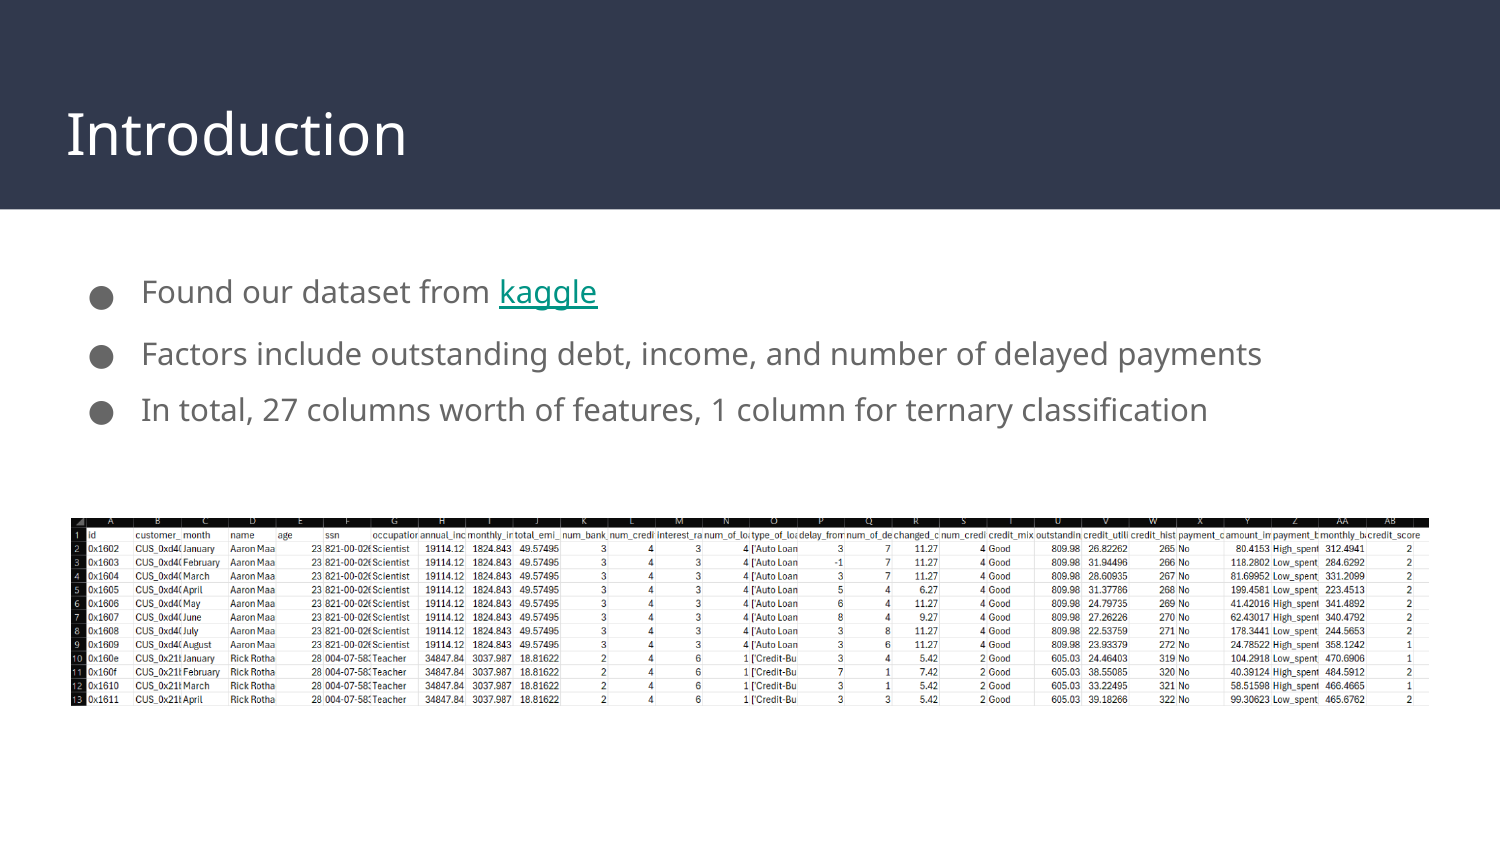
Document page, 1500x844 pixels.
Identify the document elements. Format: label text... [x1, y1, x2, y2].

picture [71, 518, 1429, 706]
text_box Found our dataset from kaggle Factors include outstanding debt, income, and number of delayed payments In total, 27 columns worth of features, 1 column for ternary classification [51, 236, 1449, 479]
title Introduction [51, 82, 1449, 185]
